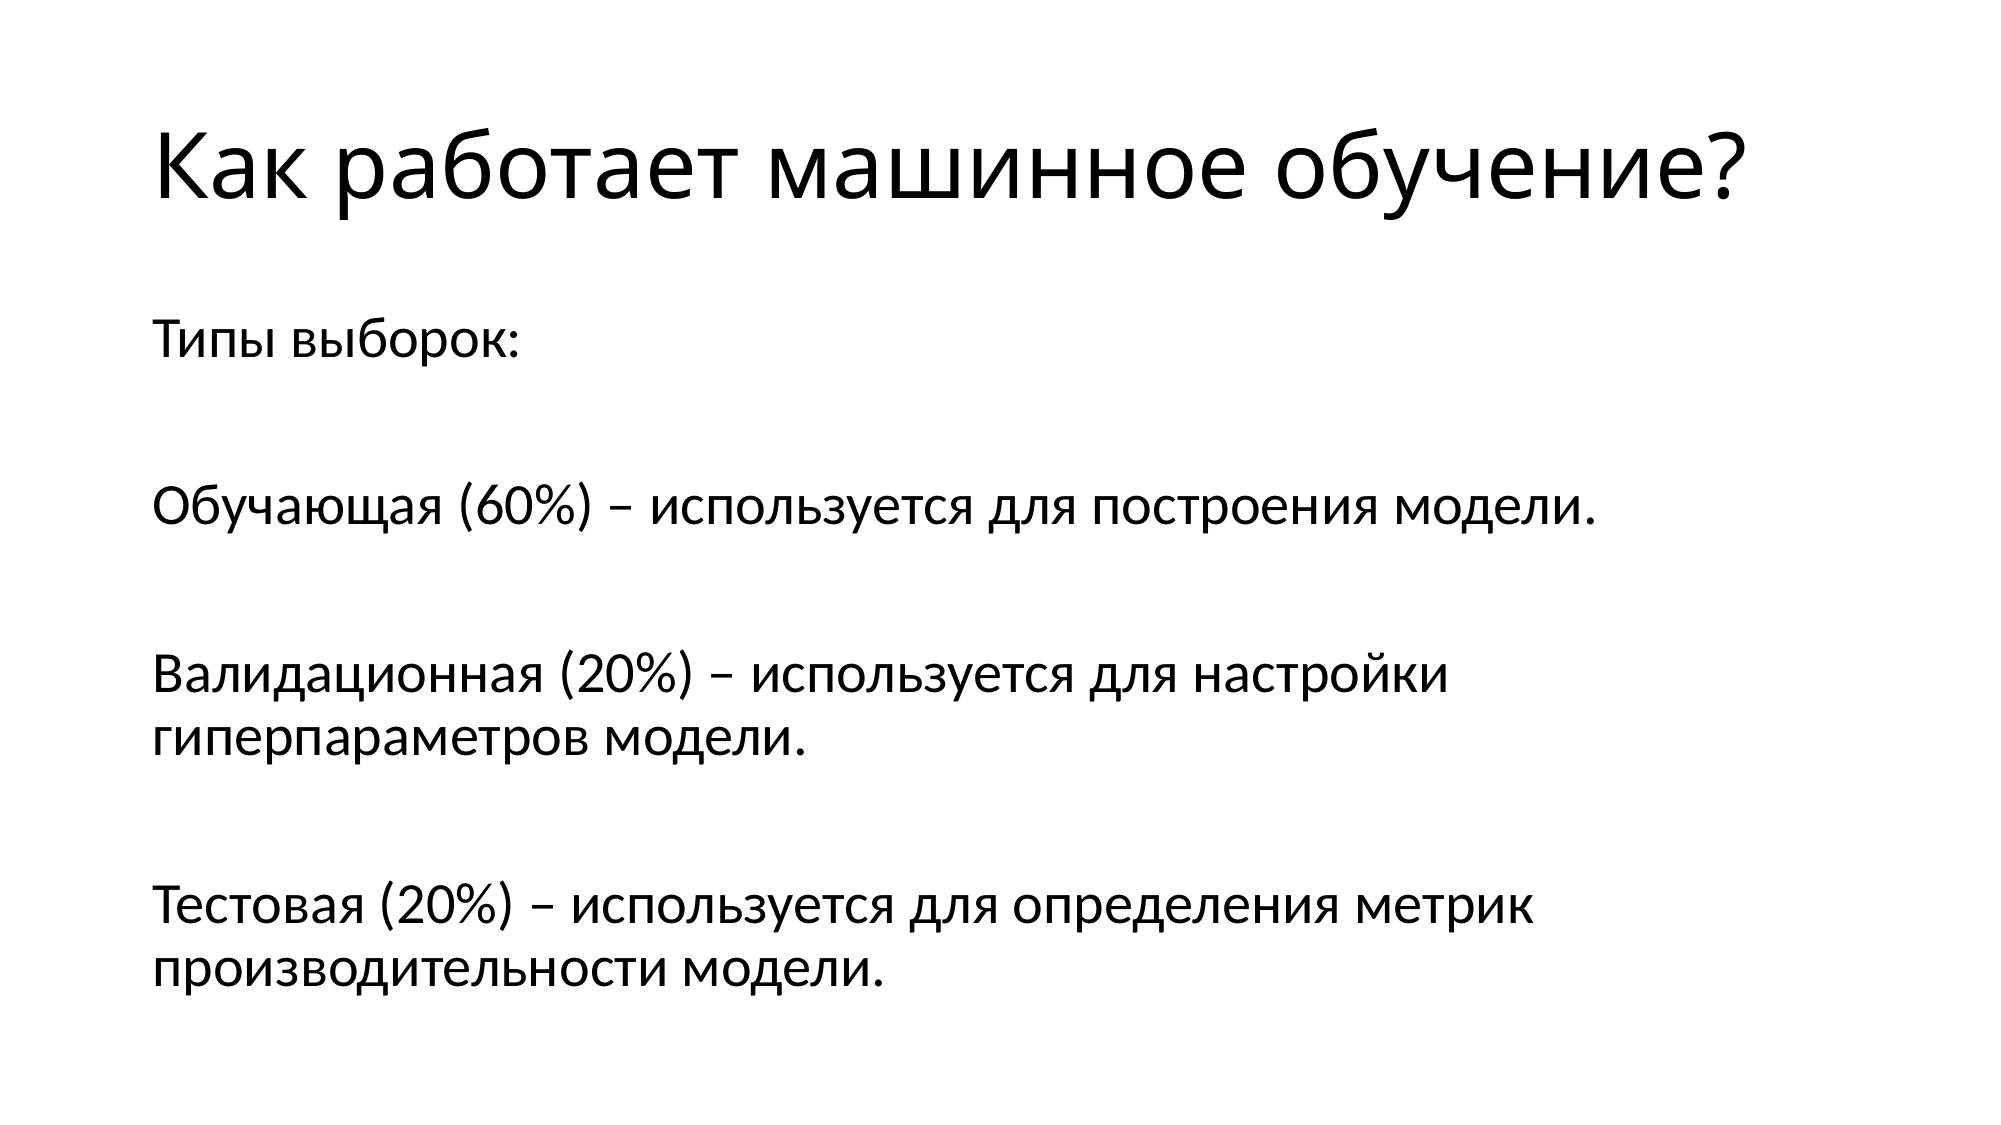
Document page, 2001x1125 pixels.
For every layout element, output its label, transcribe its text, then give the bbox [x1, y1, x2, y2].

list Типы выборок: Обучающая (60%) – используется для построения модели. Валидационная (20%) – используется для настройки гиперпараметров модели. Тестовая (20%) – используется для определения метрик производительности модели. [137, 299, 1863, 1014]
title Как работает машинное обучение? [137, 59, 1863, 278]
